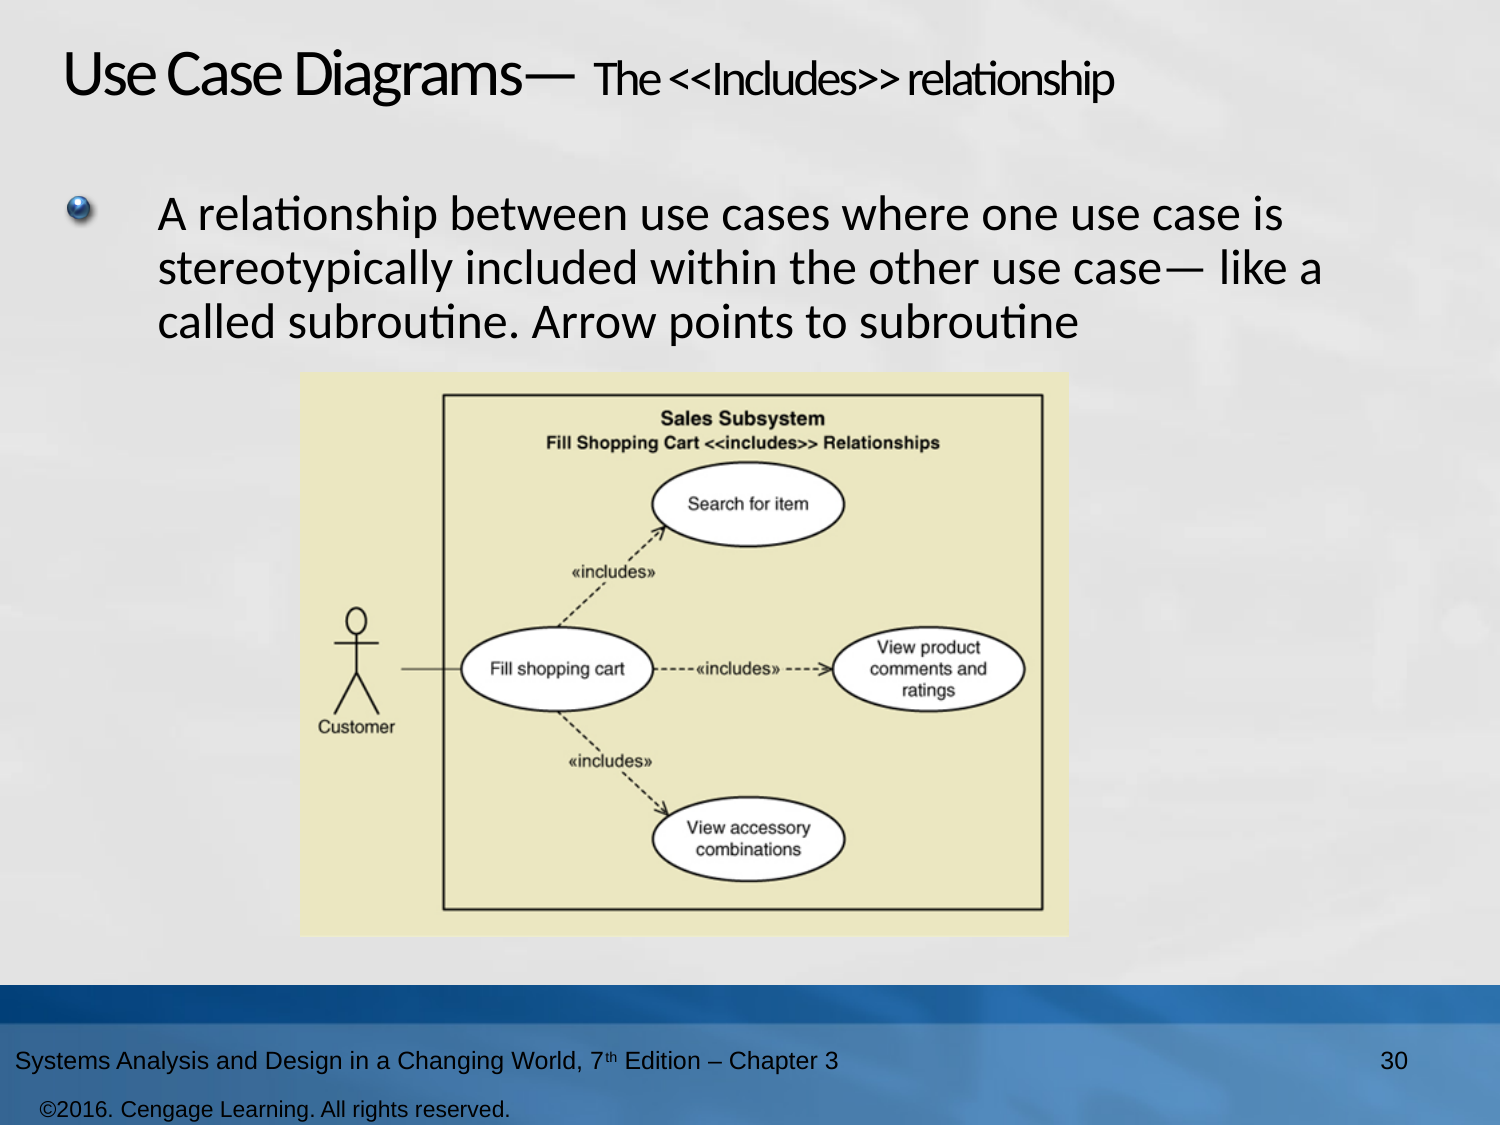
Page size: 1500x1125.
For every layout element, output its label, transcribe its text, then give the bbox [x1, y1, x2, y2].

text_box [99, 249, 1450, 975]
list A relationship between use cases where one use case is stereotypically included within the other use case— like a called subroutine. Arrow points to subroutine [63, 187, 1439, 369]
picture [0, 0, 1500, 1125]
text_box ©2016. Cengage Learning. All rights reserved. [24, 1087, 775, 1125]
title Use Case Diagrams— The <<Includes>> relationship [62, 37, 1438, 147]
